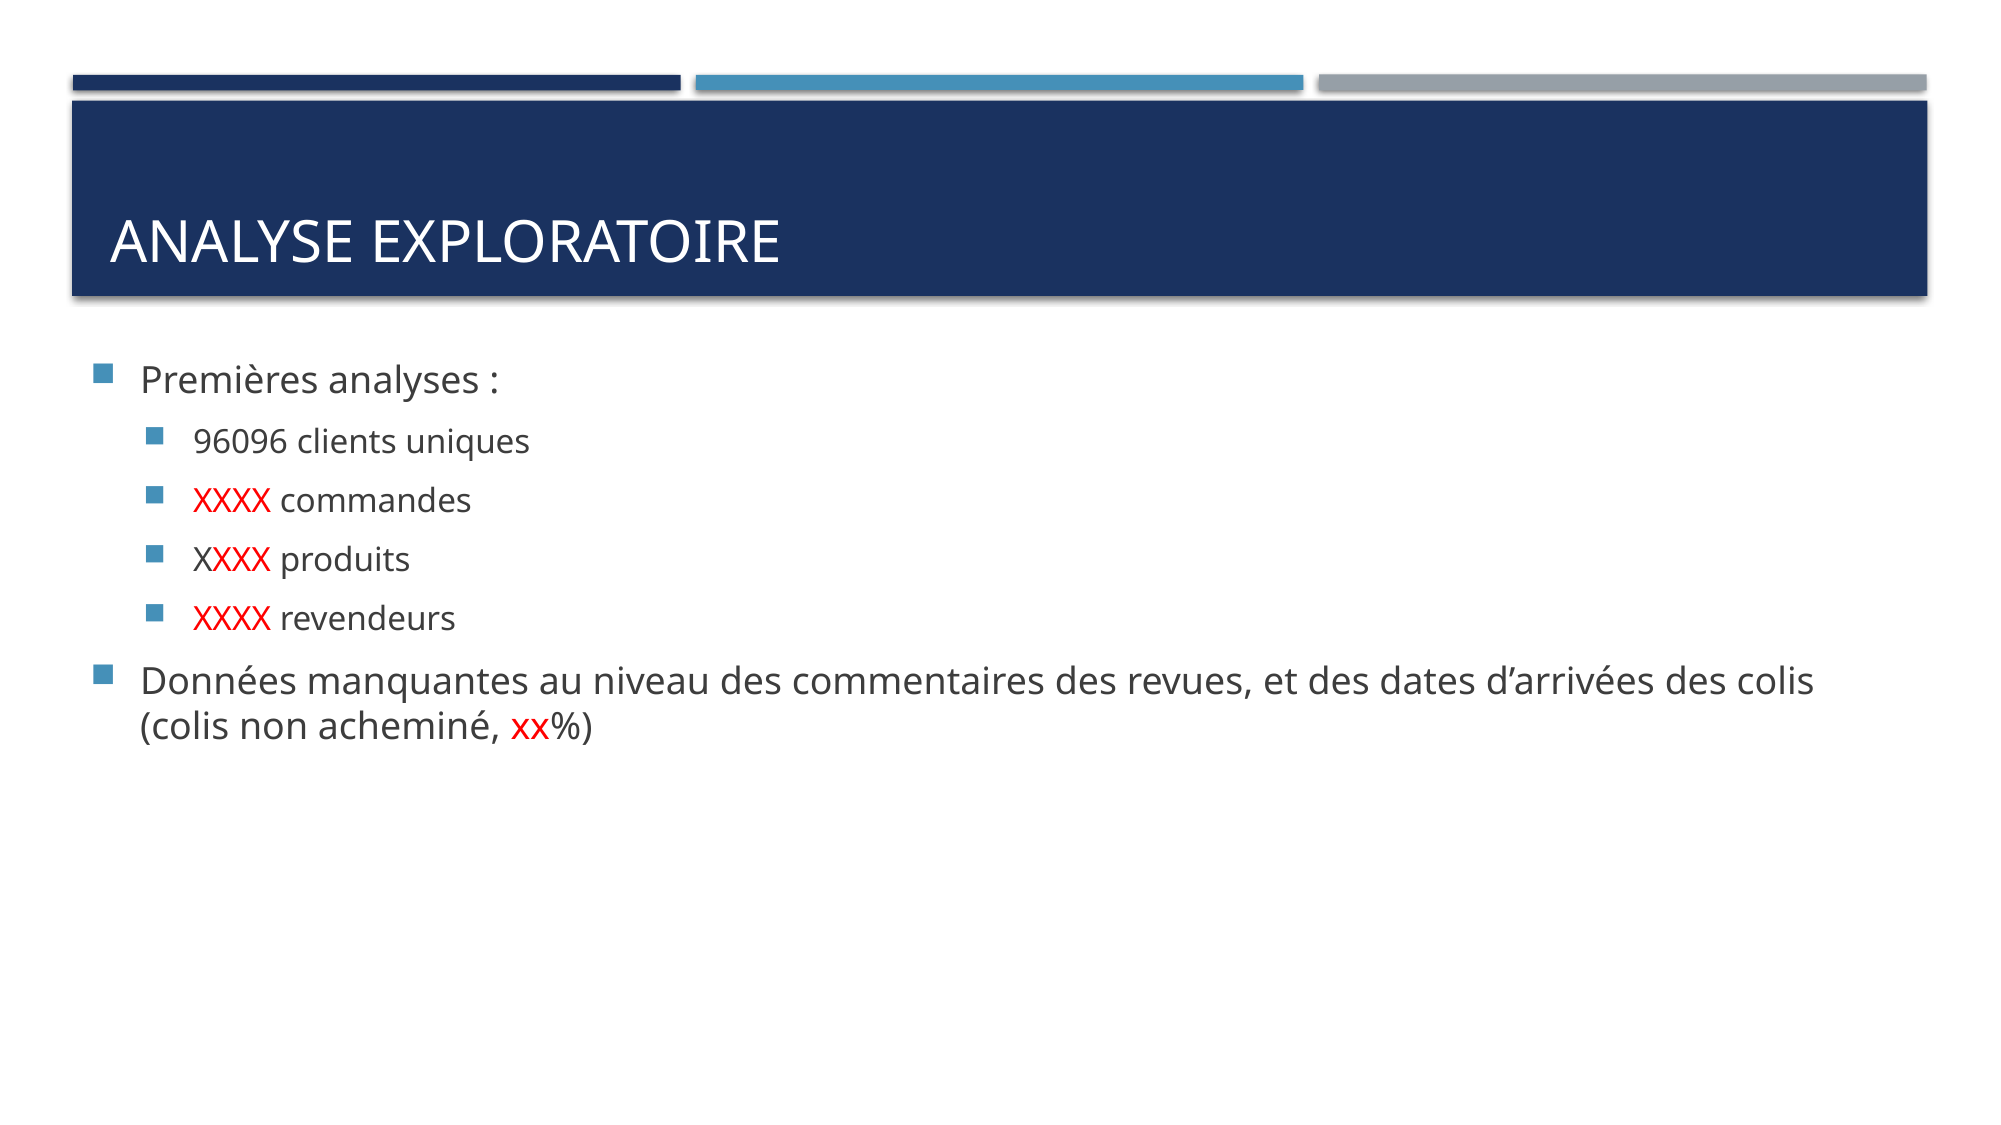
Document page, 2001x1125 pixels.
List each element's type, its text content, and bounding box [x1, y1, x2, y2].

list Premières analyses : 96096 clients uniques XXXX commandes XXXX produits XXXX revendeurs Données manquantes au niveau des commentaires des revues, et des dates d’arrivées des colis (colis non acheminé, xx%) [74, 309, 1905, 795]
title Analyse exploratoire [95, 115, 1905, 282]
